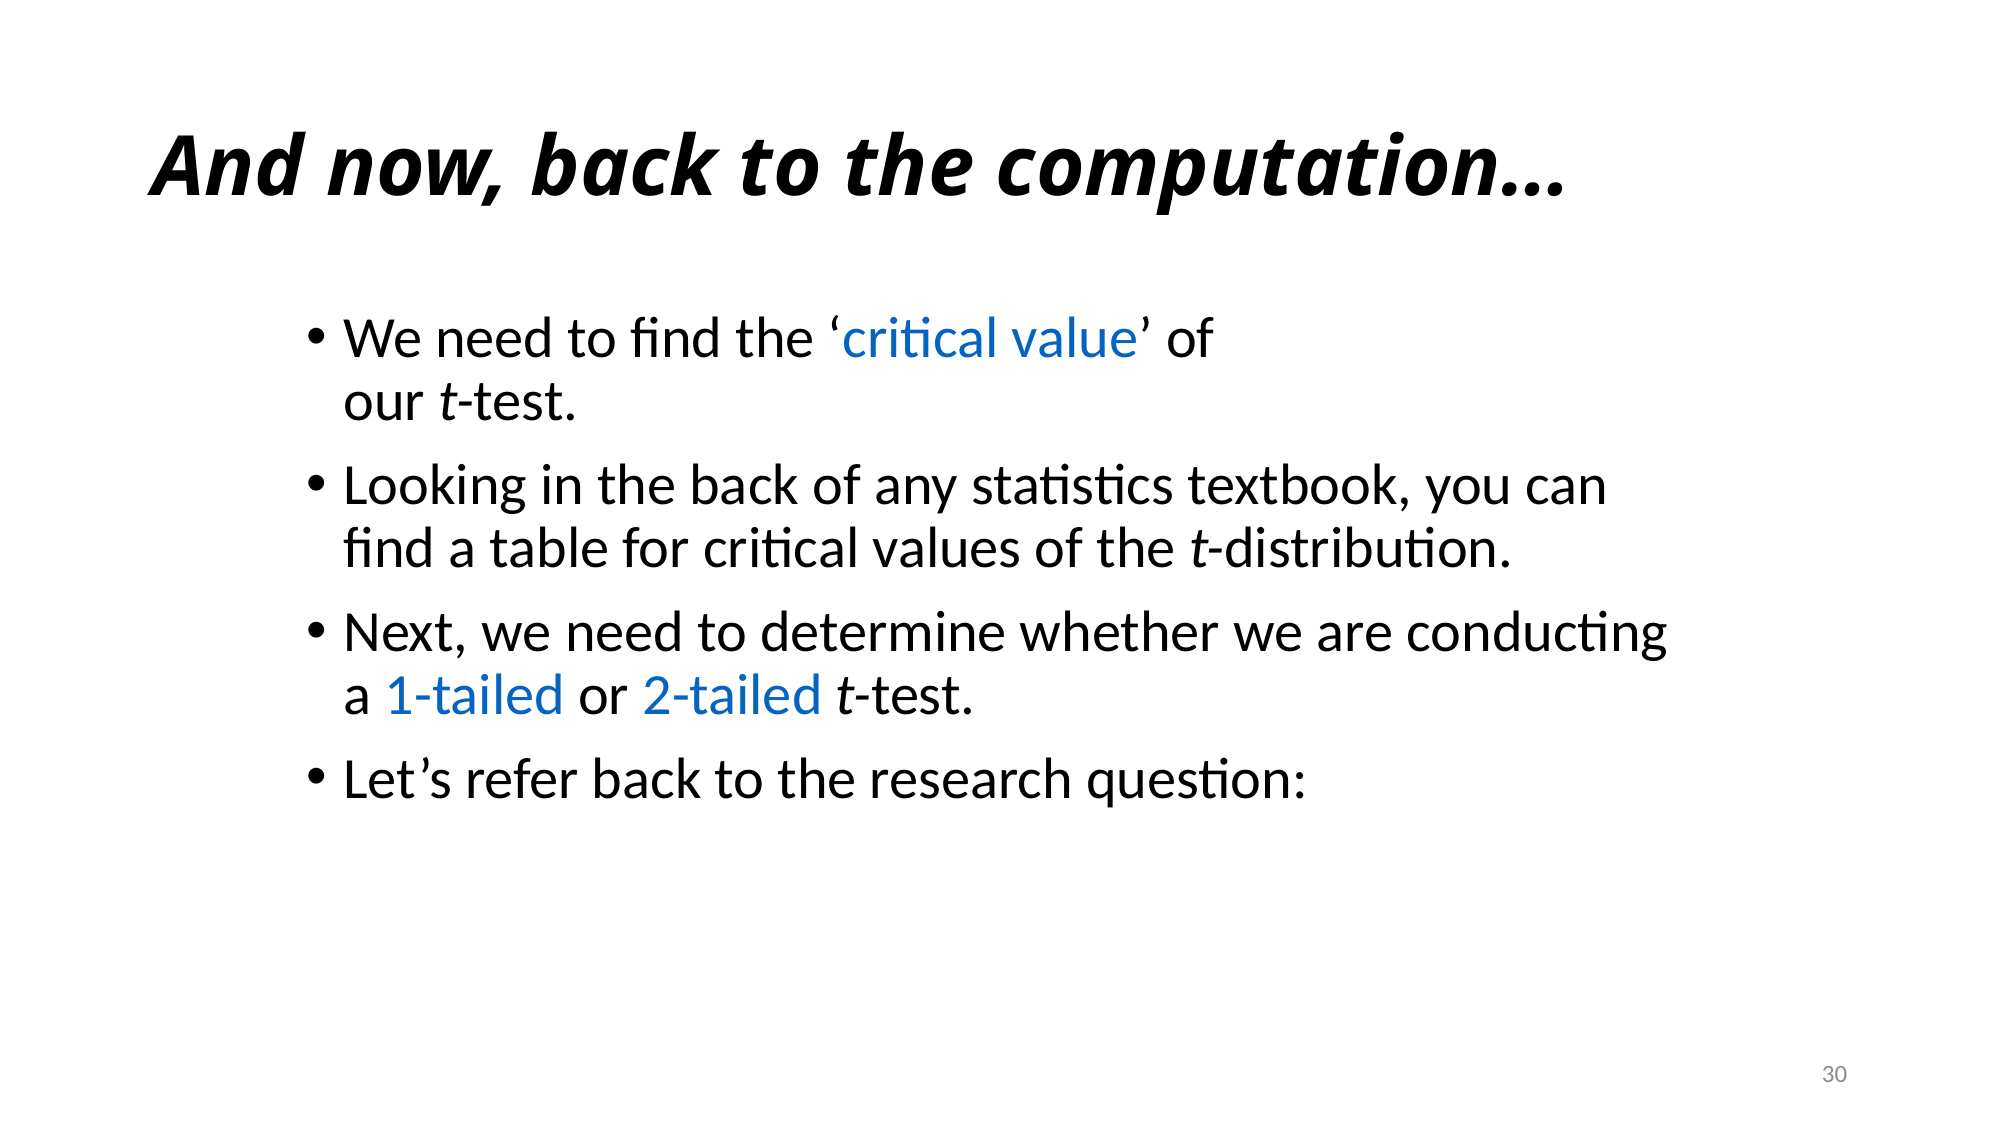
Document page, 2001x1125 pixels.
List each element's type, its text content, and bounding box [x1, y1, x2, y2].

slide_number 30 [1412, 1042, 1863, 1103]
list We need to find the ‘critical value’ of our t-test. Looking in the back of any statistics textbook, you can find a table for critical values of the t-distribution. Next, we need to determine whether we are conducting a 1-tailed or 2-tailed t-test. Let’s refer back to the research question: [291, 299, 1721, 1059]
title And now, back to the computation… [137, 59, 1863, 278]
